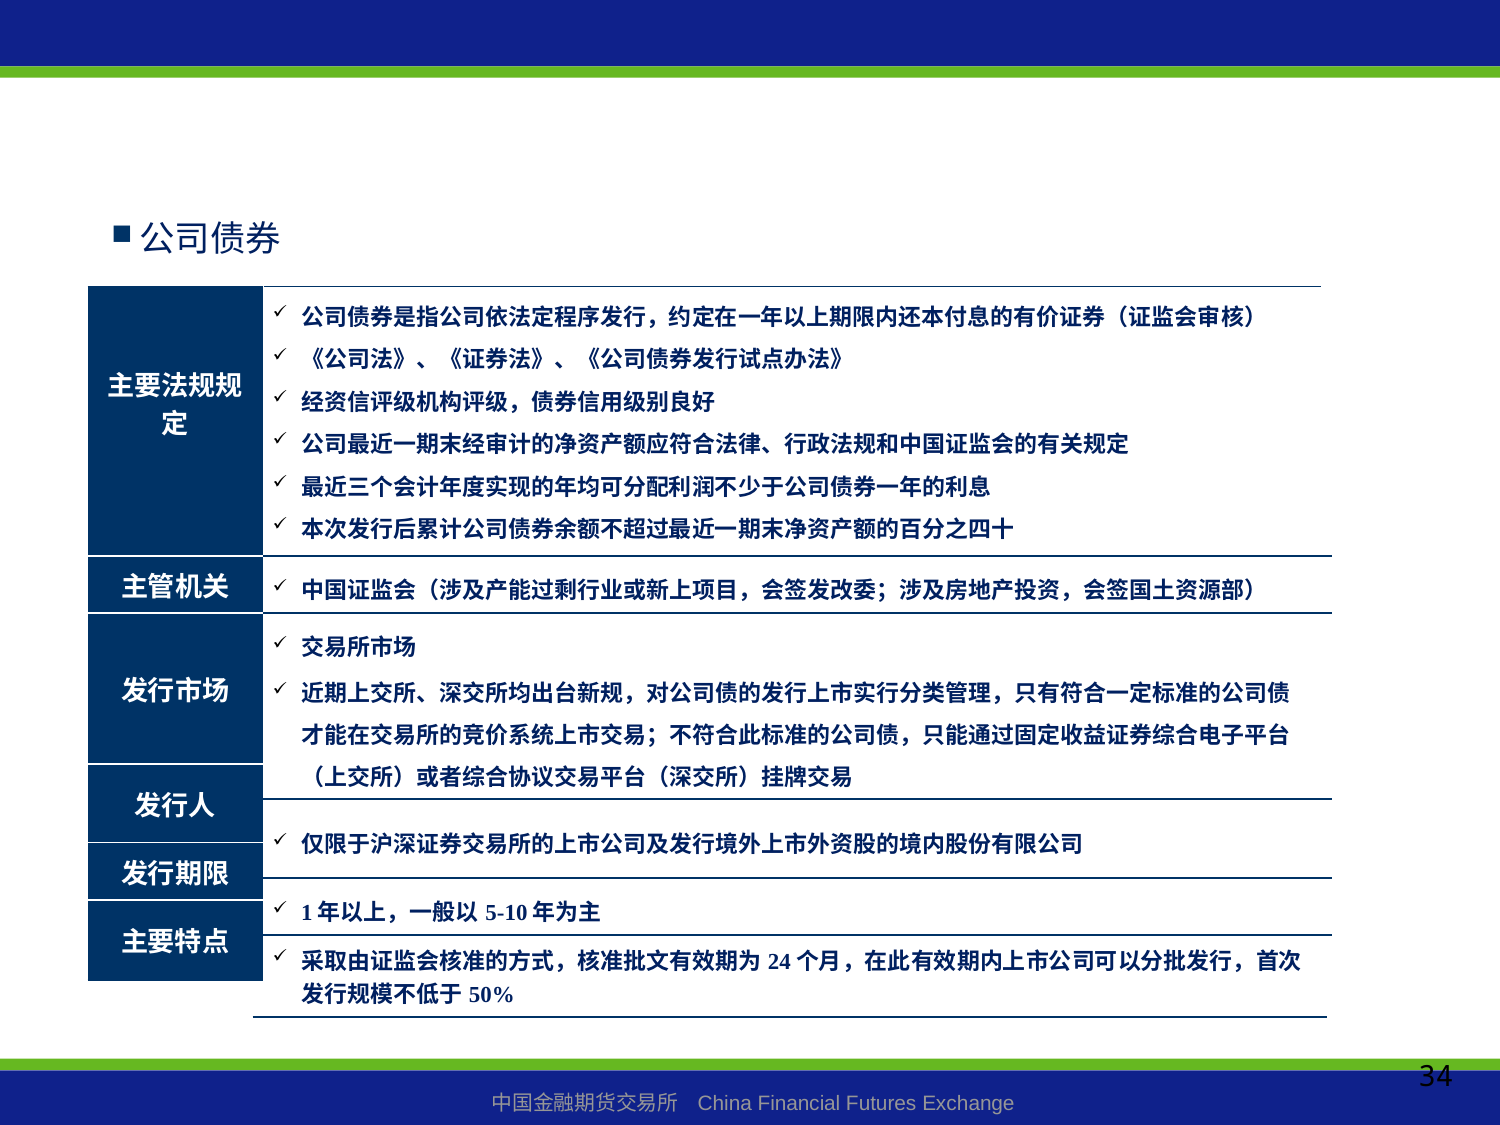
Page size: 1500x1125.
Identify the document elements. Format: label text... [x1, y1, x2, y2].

table_cell 1年以上，一般以5-10年为主 [264, 879, 1321, 934]
table_header 公司债券是指公司依法定程序发行，约定在一年以上期限内还本付息的有价证券（证监会审核） 《公司法》、《证券法》、《公司债券发行试点办法》 经资信评级机构评级，债券信用级别良好 公司最近一期末经审计的净资产额应符合法律、行政法规和中国证监会的有关规定 最近三个会计年度实现的年均可分配利润不少于公司债券一年的利息 本次发行后累计公司债券余额不超过最近一期末净资产额的百分之四十 [264, 287, 1321, 555]
text_box 公司债券 [98, 201, 295, 266]
table_cell 中国证监会（涉及产能过剩行业或新上项目，会签发改委；涉及房地产投资，会签国土资源部） [264, 557, 1321, 612]
table_cell 发行人 [88, 765, 263, 842]
table_cell 交易所市场 近期上交所、深交所均出台新规，对公司债的发行上市实行分类管理，只有符合一定标准的公司债才能在交易所的竞价系统上市交易；不符合此标准的公司债，只能通过固定收益证券综合电子平台（上交所）或者综合协议交易平台（深交所）挂牌交易 [264, 614, 1321, 798]
text_box 34 [1118, 1049, 1469, 1103]
table_header 主要法规规定 [88, 287, 263, 555]
table_cell 仅限于沪深证券交易所的上市公司及发行境外上市外资股的境内股份有限公司 [264, 800, 1321, 877]
table_cell 主管机关 [88, 557, 263, 612]
table_cell 采取由证监会核准的方式，核准批文有效期为24个月，在此有效期内上市公司可以分批发行，首次发行规模不低于50% [264, 936, 1327, 1016]
table_cell 发行期限 [88, 843, 263, 899]
table_cell 主要特点 [88, 901, 263, 979]
table_cell 发行市场 [88, 614, 263, 763]
